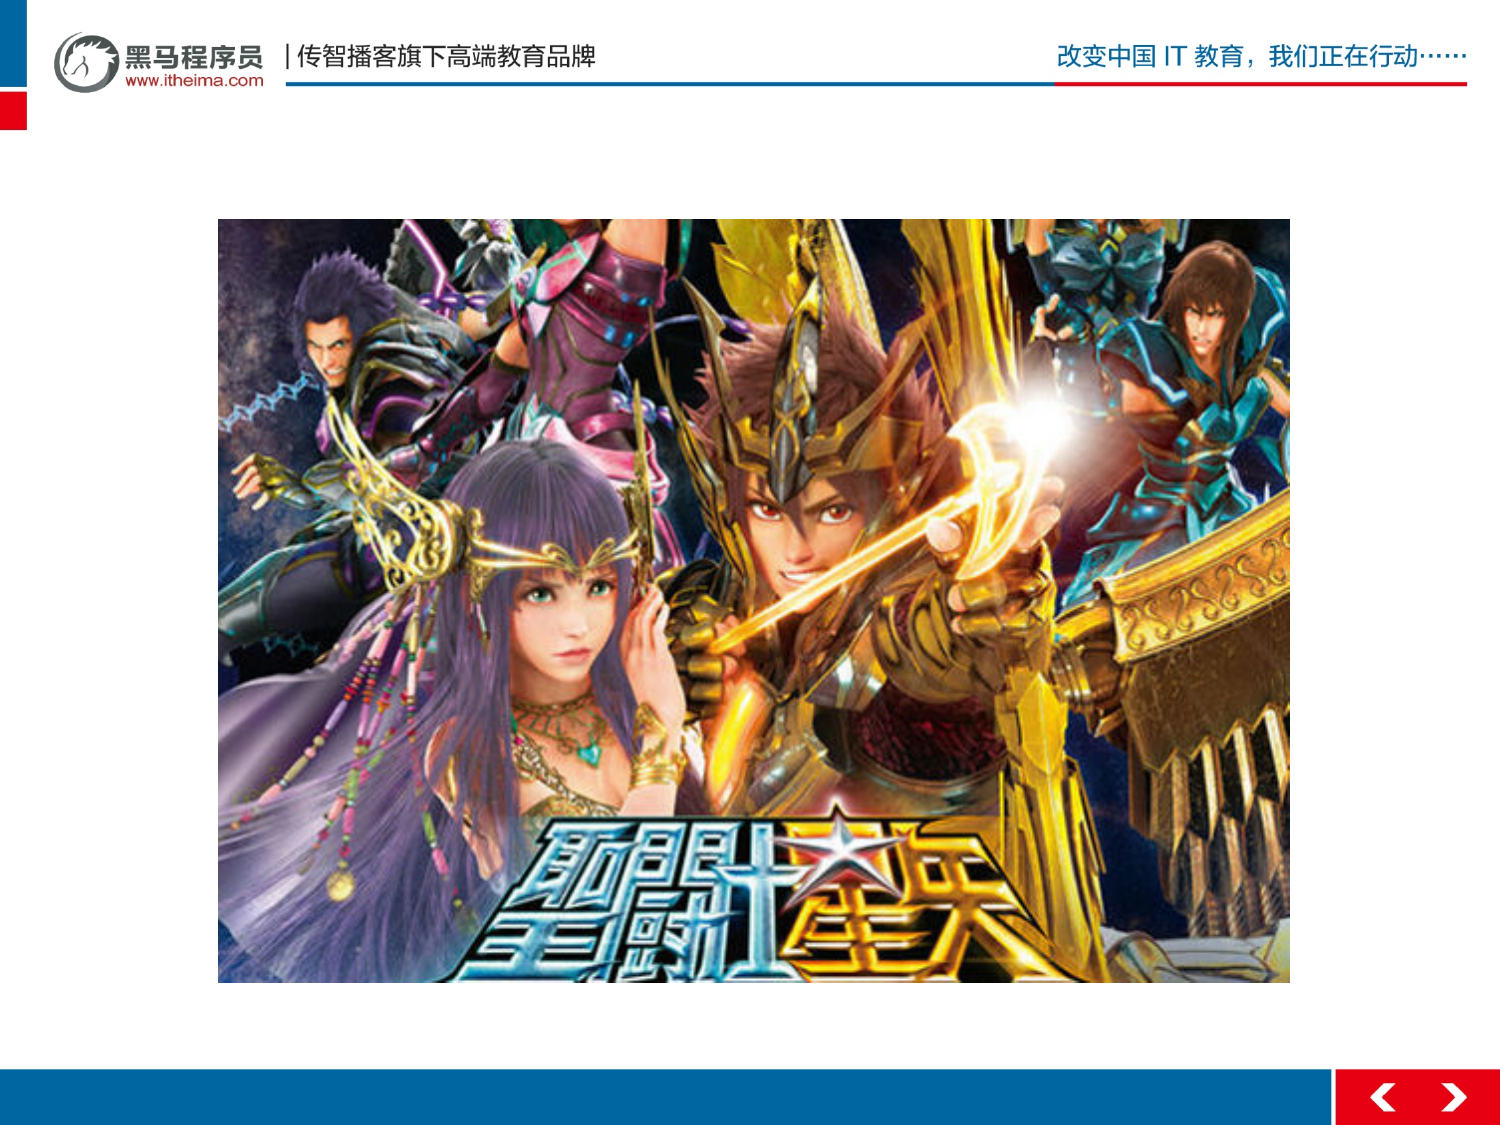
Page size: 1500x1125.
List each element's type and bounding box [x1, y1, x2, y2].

picture [0, 0, 1500, 1125]
list [218, 219, 1290, 983]
